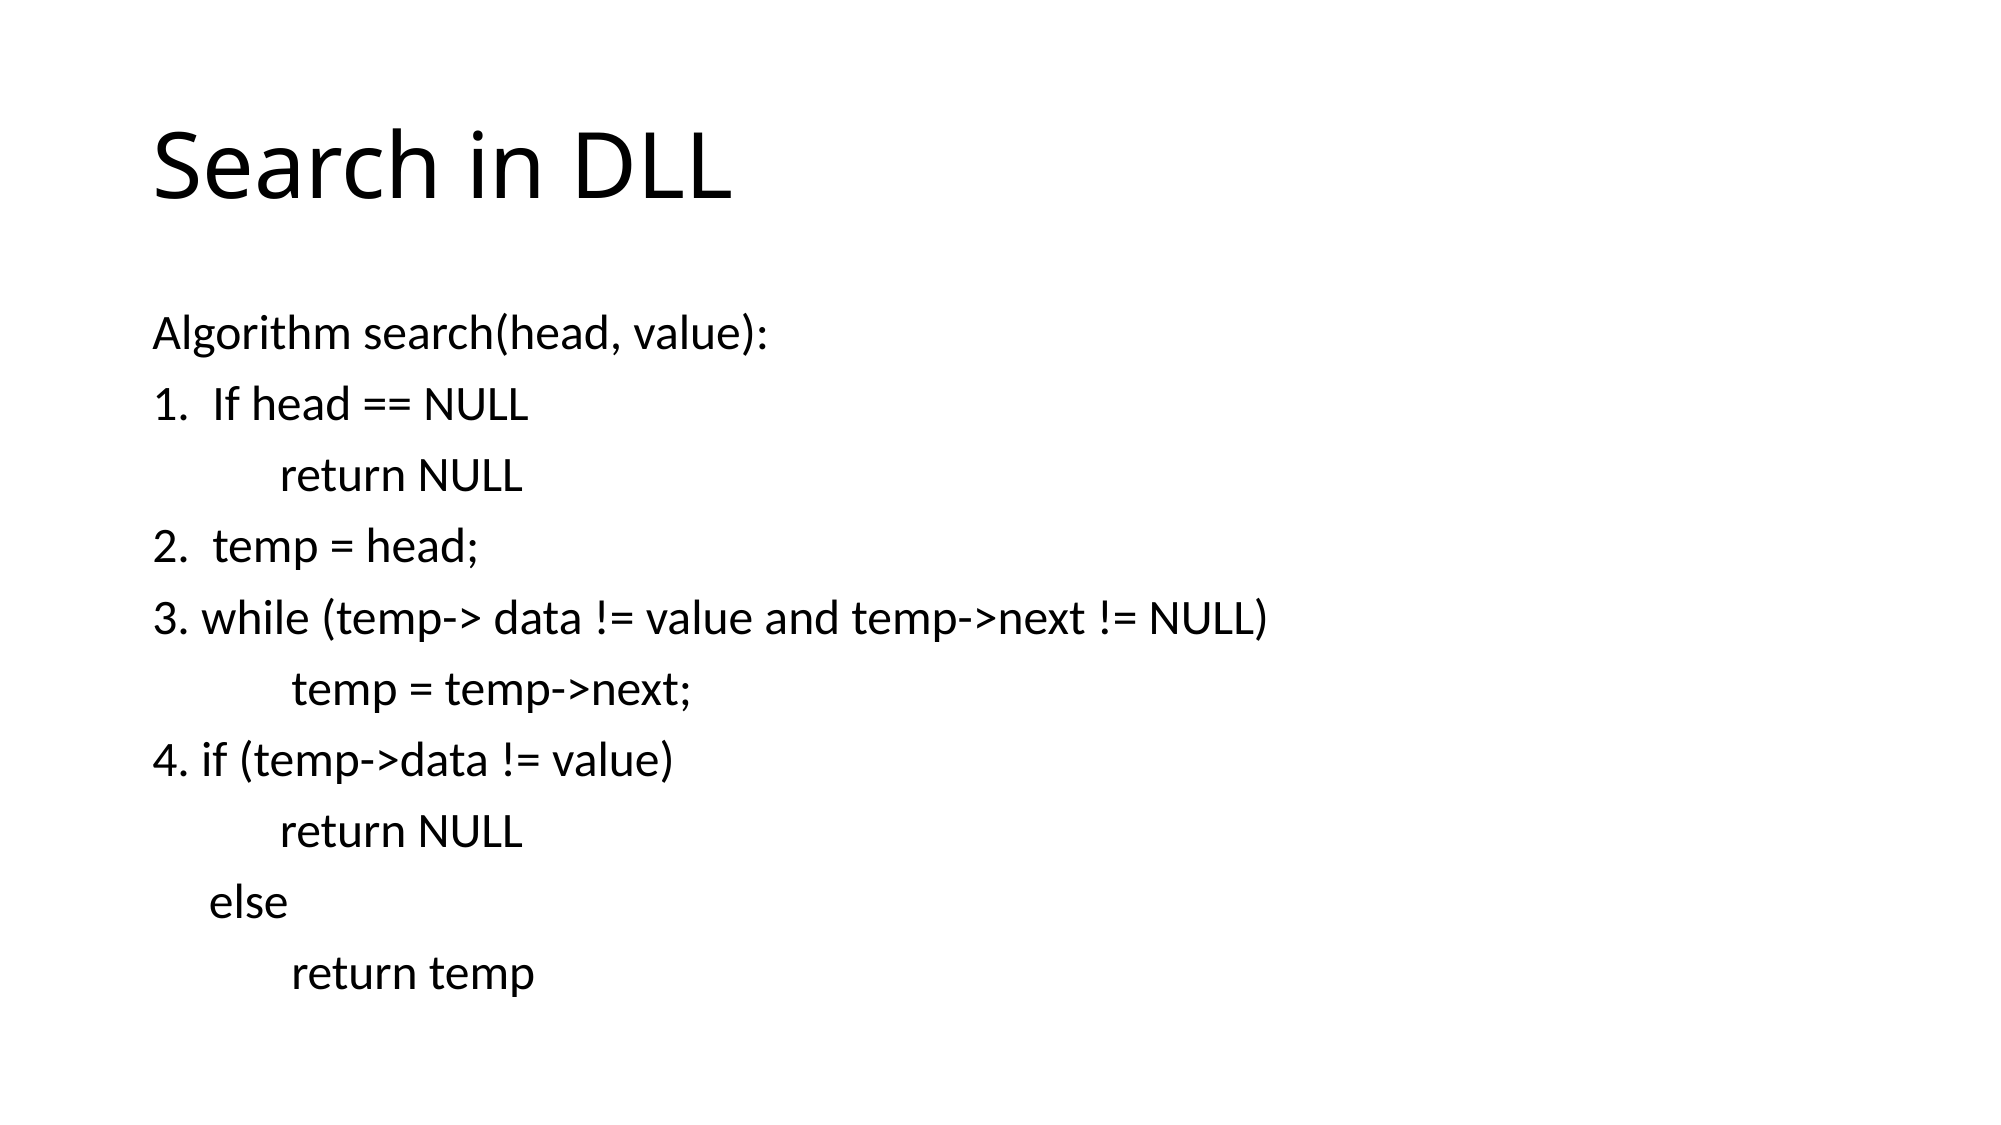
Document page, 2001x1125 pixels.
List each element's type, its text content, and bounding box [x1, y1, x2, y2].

title Search in DLL [137, 59, 1863, 278]
list Algorithm search(head, value): 1. If head == NULL return NULL 2. temp = head; 3. while (temp-> data != value and temp->next != NULL) temp = temp->next; 4. if (temp->data != value) return NULL else return temp [137, 299, 1863, 1014]
